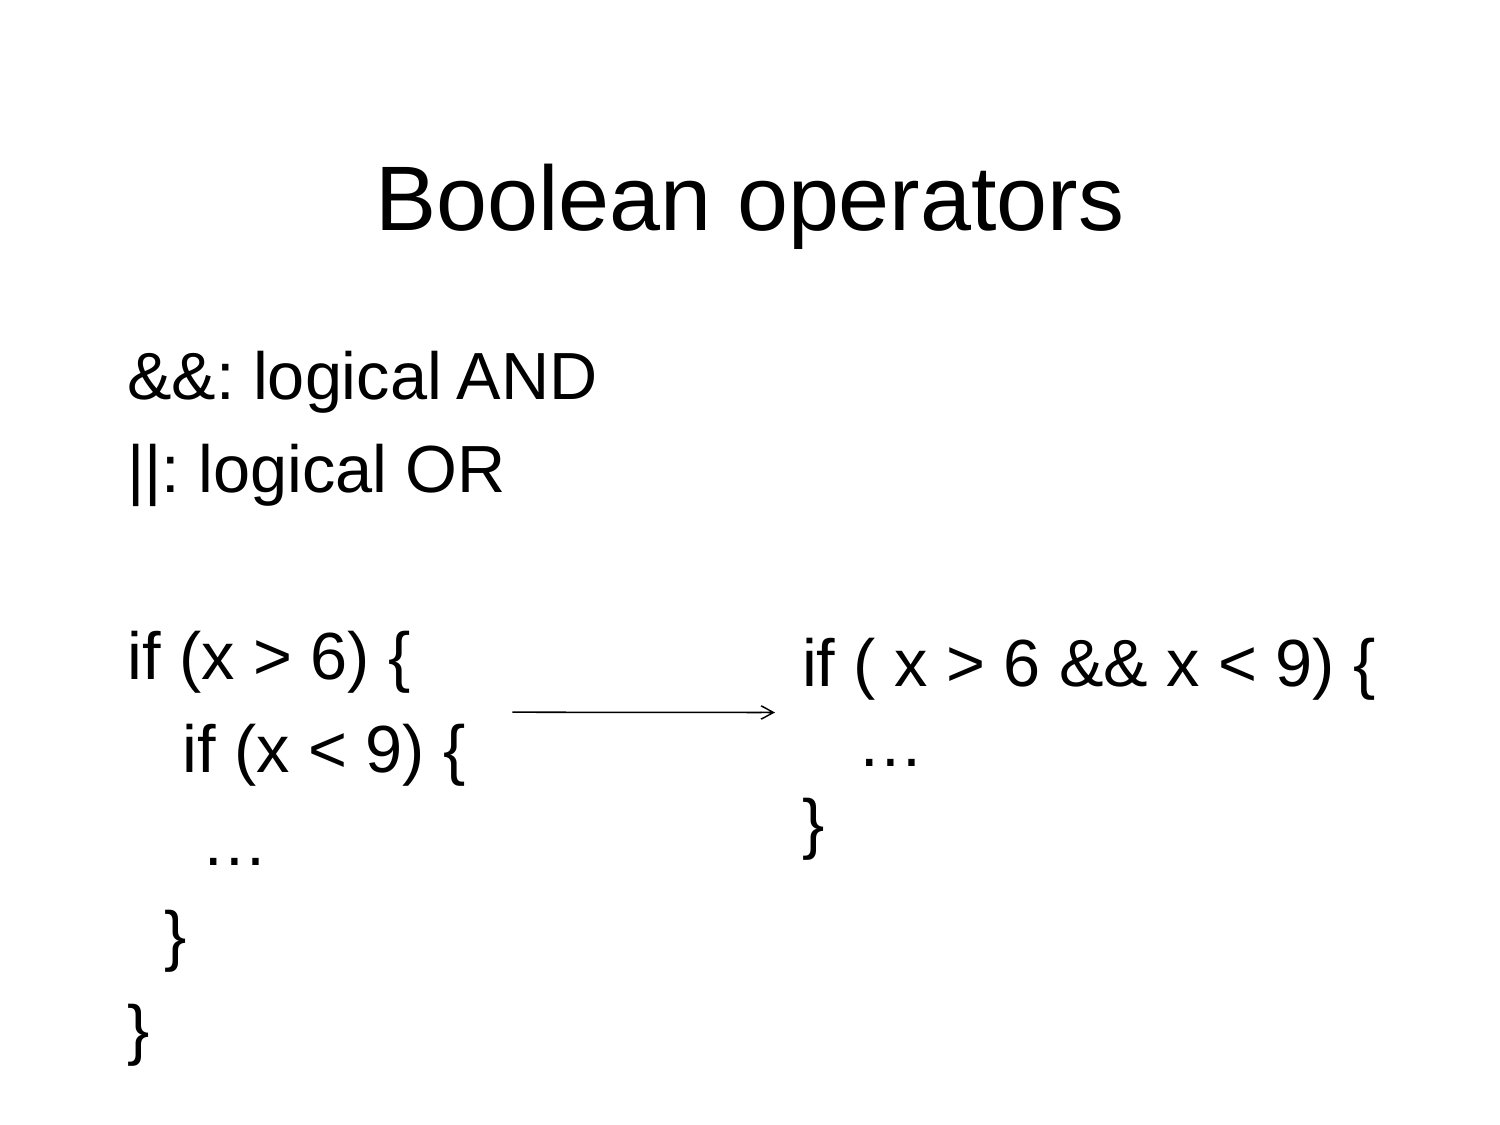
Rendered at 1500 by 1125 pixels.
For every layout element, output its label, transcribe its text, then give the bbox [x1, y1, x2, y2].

list &&: logical AND ||: logical OR if (x > 6) { if (x < 9) { … } } x > y: x is greater than y x < y: x is less than y x >= y: x is greater than or equal to x x <= y: x is less than or equal to y x == y: x equals y ( equality: ==, assignment: = ) [112, 324, 1388, 1001]
title Boolean operators [112, 99, 1388, 288]
text_box if ( x > 6 && x < 9) { … } [787, 612, 1413, 868]
